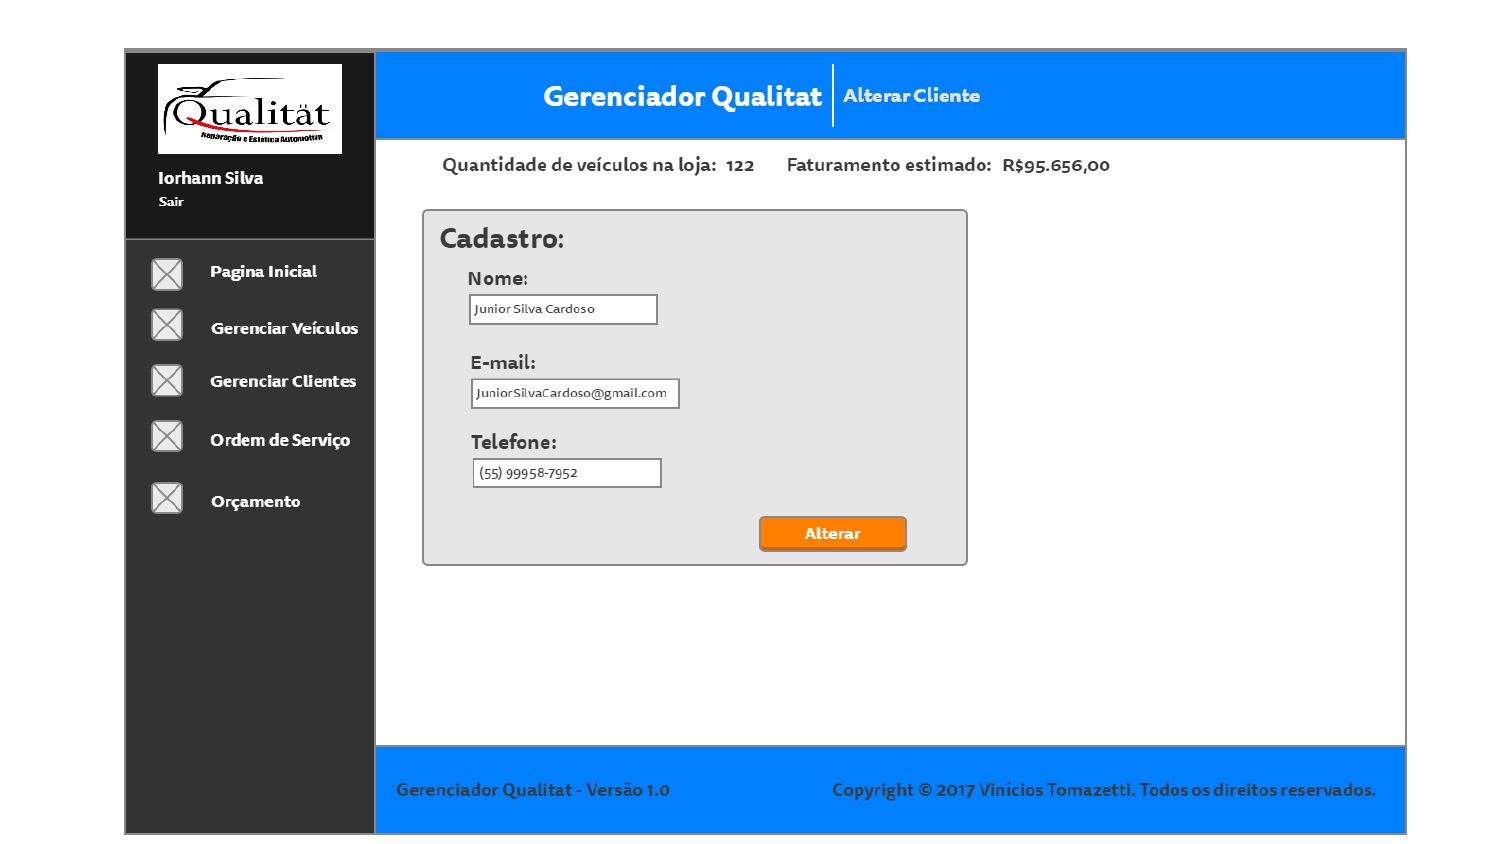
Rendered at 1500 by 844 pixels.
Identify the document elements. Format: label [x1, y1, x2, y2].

picture [105, 0, 1441, 844]
